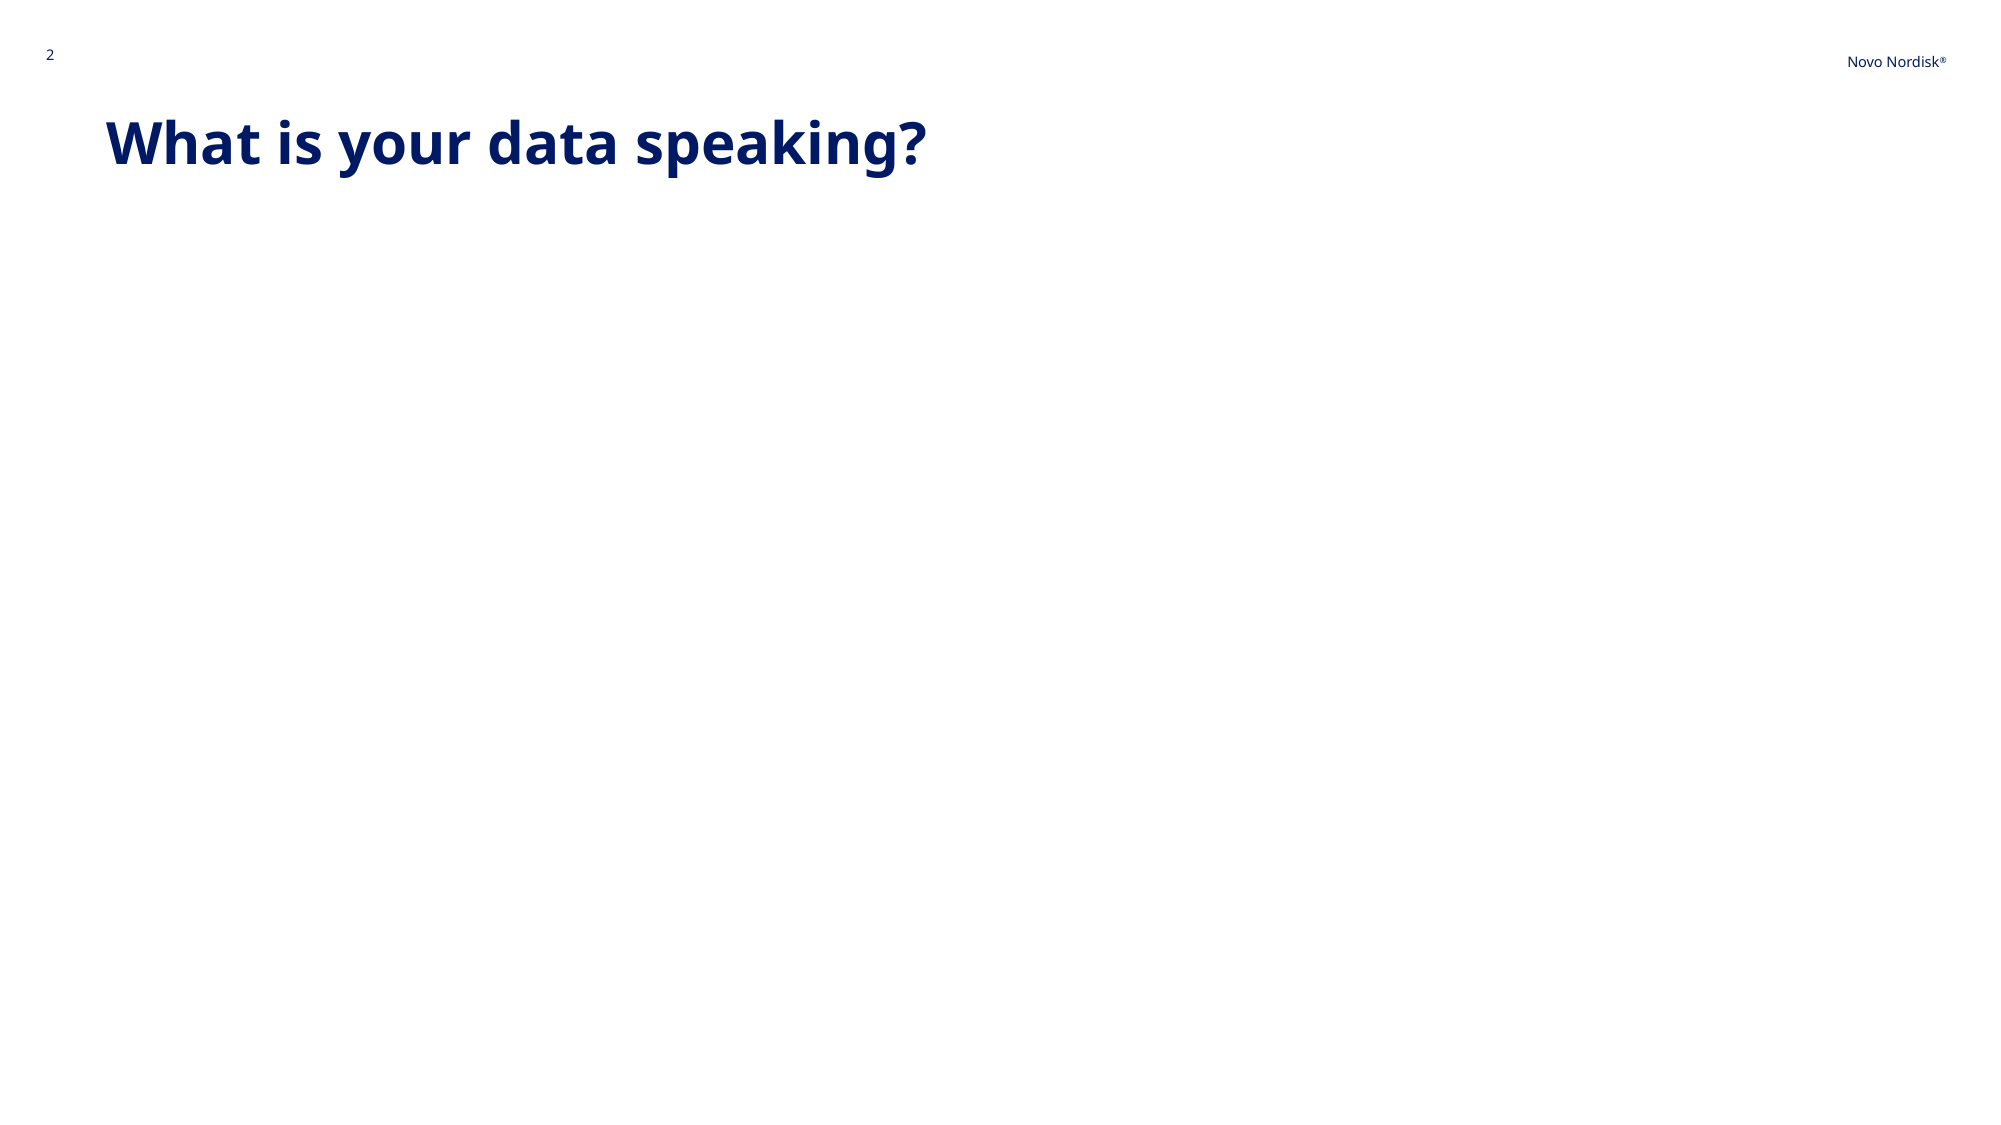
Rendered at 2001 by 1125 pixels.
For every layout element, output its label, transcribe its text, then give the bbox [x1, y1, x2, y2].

title What is your data speaking? [106, 106, 1894, 319]
slide_number 2 [46, 46, 81, 81]
